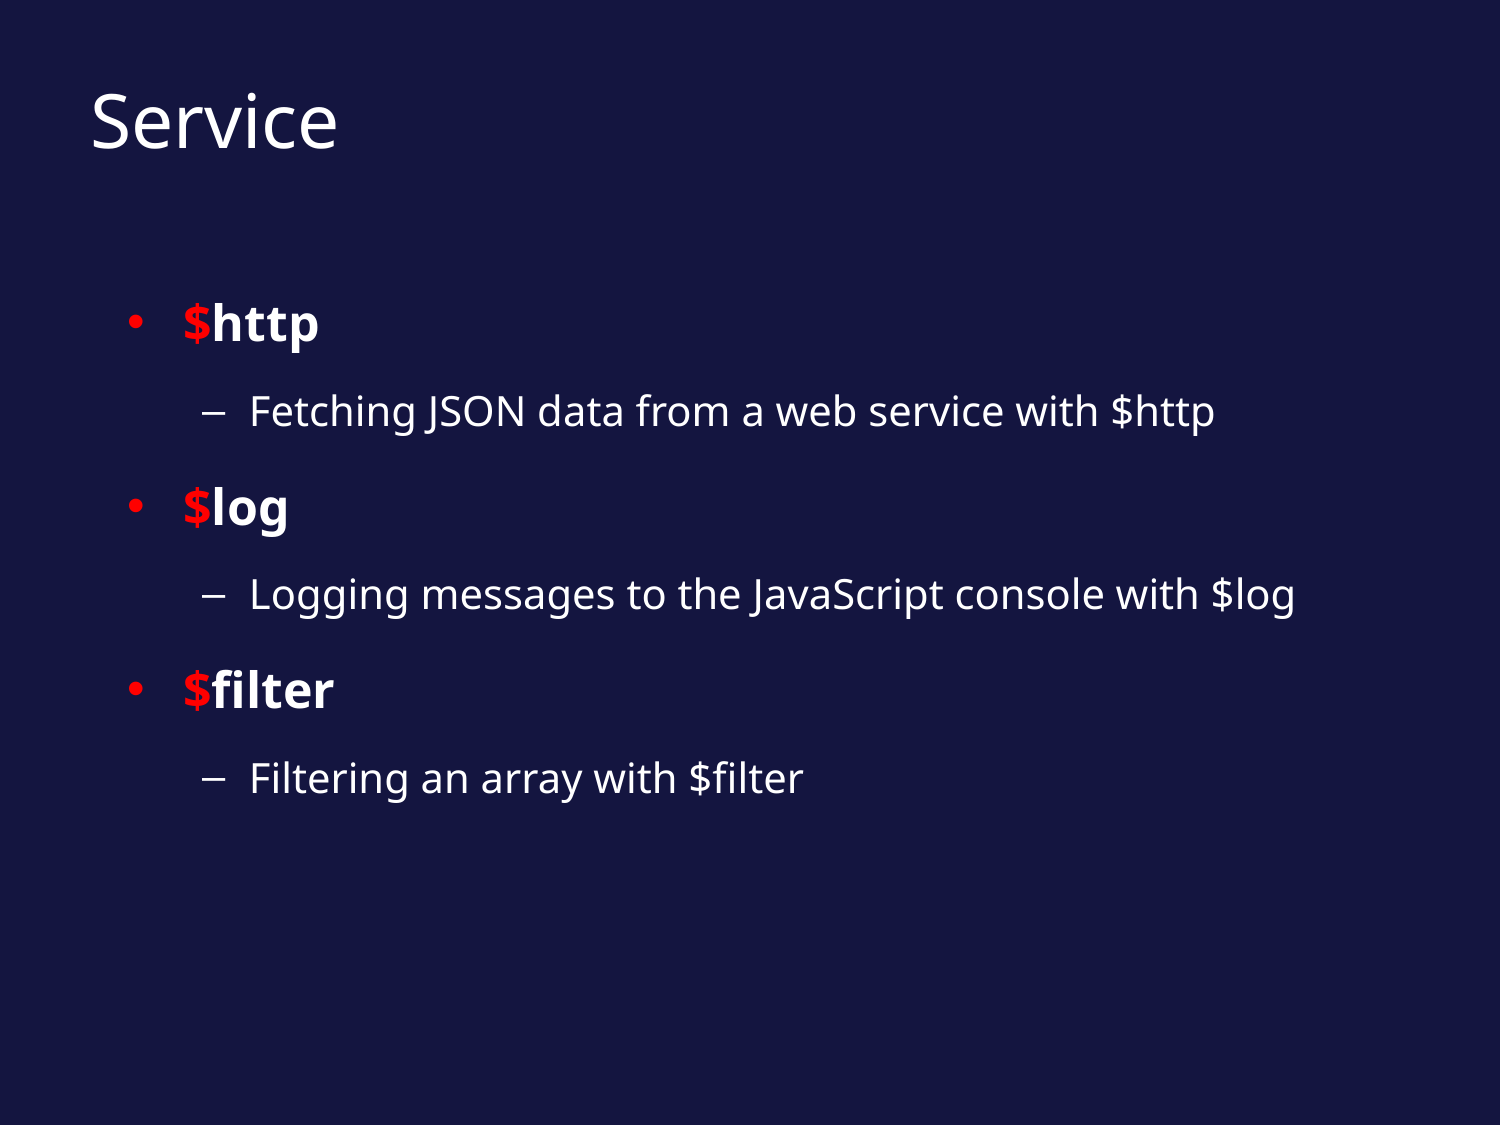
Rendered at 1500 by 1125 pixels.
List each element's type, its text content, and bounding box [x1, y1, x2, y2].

title Service [75, 66, 1425, 171]
list $http Fetching JSON data from a web service with $http $log Logging messages to the JavaScript console with $log $filter Filtering an array with $filter [112, 254, 1376, 1105]
